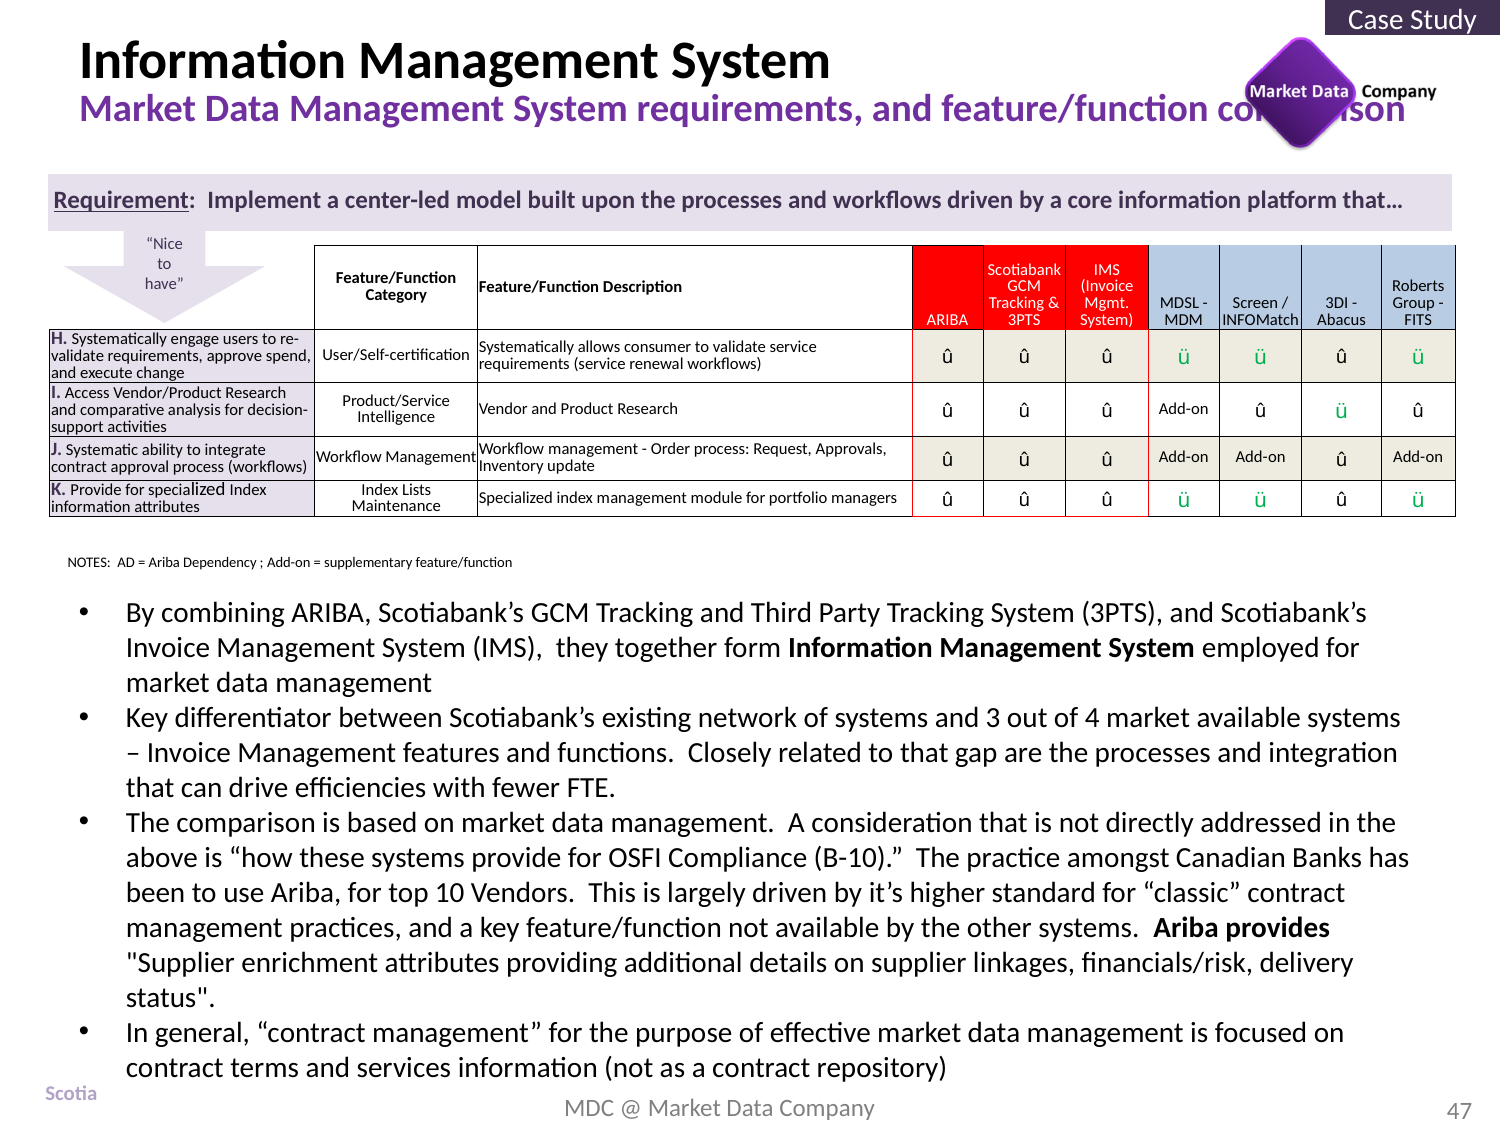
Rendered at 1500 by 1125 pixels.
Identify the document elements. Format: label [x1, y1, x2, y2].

table_cell [478, 481, 912, 516]
table_cell [315, 481, 477, 516]
table_cell [1149, 330, 1219, 382]
table_header [1149, 245, 1219, 329]
table_cell [50, 383, 314, 436]
table_cell [1302, 437, 1381, 480]
text_box [62, 223, 267, 325]
table_header [1302, 245, 1381, 329]
table_cell [478, 383, 912, 436]
table_cell [1149, 383, 1219, 436]
table_header [1382, 245, 1455, 329]
table_cell [1302, 383, 1381, 436]
table_header [984, 245, 1065, 329]
table_cell [50, 330, 314, 382]
table_cell [315, 437, 477, 480]
table_cell [478, 437, 912, 480]
table_cell [1382, 437, 1455, 480]
table_cell [913, 383, 983, 436]
table_cell [50, 481, 314, 516]
text_box [30, 586, 1488, 1125]
table_cell [50, 437, 314, 480]
table_cell [1066, 437, 1148, 480]
text_box [1323, 0, 1500, 37]
table_cell [1382, 330, 1455, 382]
table_header [315, 246, 477, 329]
table_cell [315, 330, 477, 382]
table_cell [984, 330, 1065, 382]
table_header [478, 246, 912, 329]
table_cell [1382, 383, 1455, 436]
table_cell [984, 437, 1065, 480]
table_cell [1220, 383, 1301, 436]
table_cell [315, 383, 477, 436]
table_cell [1149, 481, 1219, 516]
table_cell [1220, 437, 1301, 480]
table_cell [1302, 330, 1381, 382]
table_cell [913, 481, 983, 516]
table_cell [913, 437, 983, 480]
table_cell [1220, 330, 1301, 382]
table_cell [1066, 330, 1148, 382]
table_header [1220, 245, 1301, 329]
table_header [50, 245, 314, 329]
table_cell [1302, 481, 1381, 516]
table_cell [1382, 481, 1455, 516]
table_cell [913, 330, 983, 382]
table_cell [1066, 383, 1148, 436]
table_cell [984, 383, 1065, 436]
picture [1237, 29, 1448, 156]
table_cell [1066, 481, 1148, 516]
text_box [64, 30, 1237, 149]
table_cell [1220, 481, 1301, 516]
table_cell [1149, 437, 1219, 480]
table_cell [984, 481, 1065, 516]
table_header [48, 174, 1452, 231]
text_box [53, 545, 656, 578]
table_header [913, 246, 983, 329]
table_cell [478, 330, 912, 382]
table_header [1066, 245, 1148, 329]
